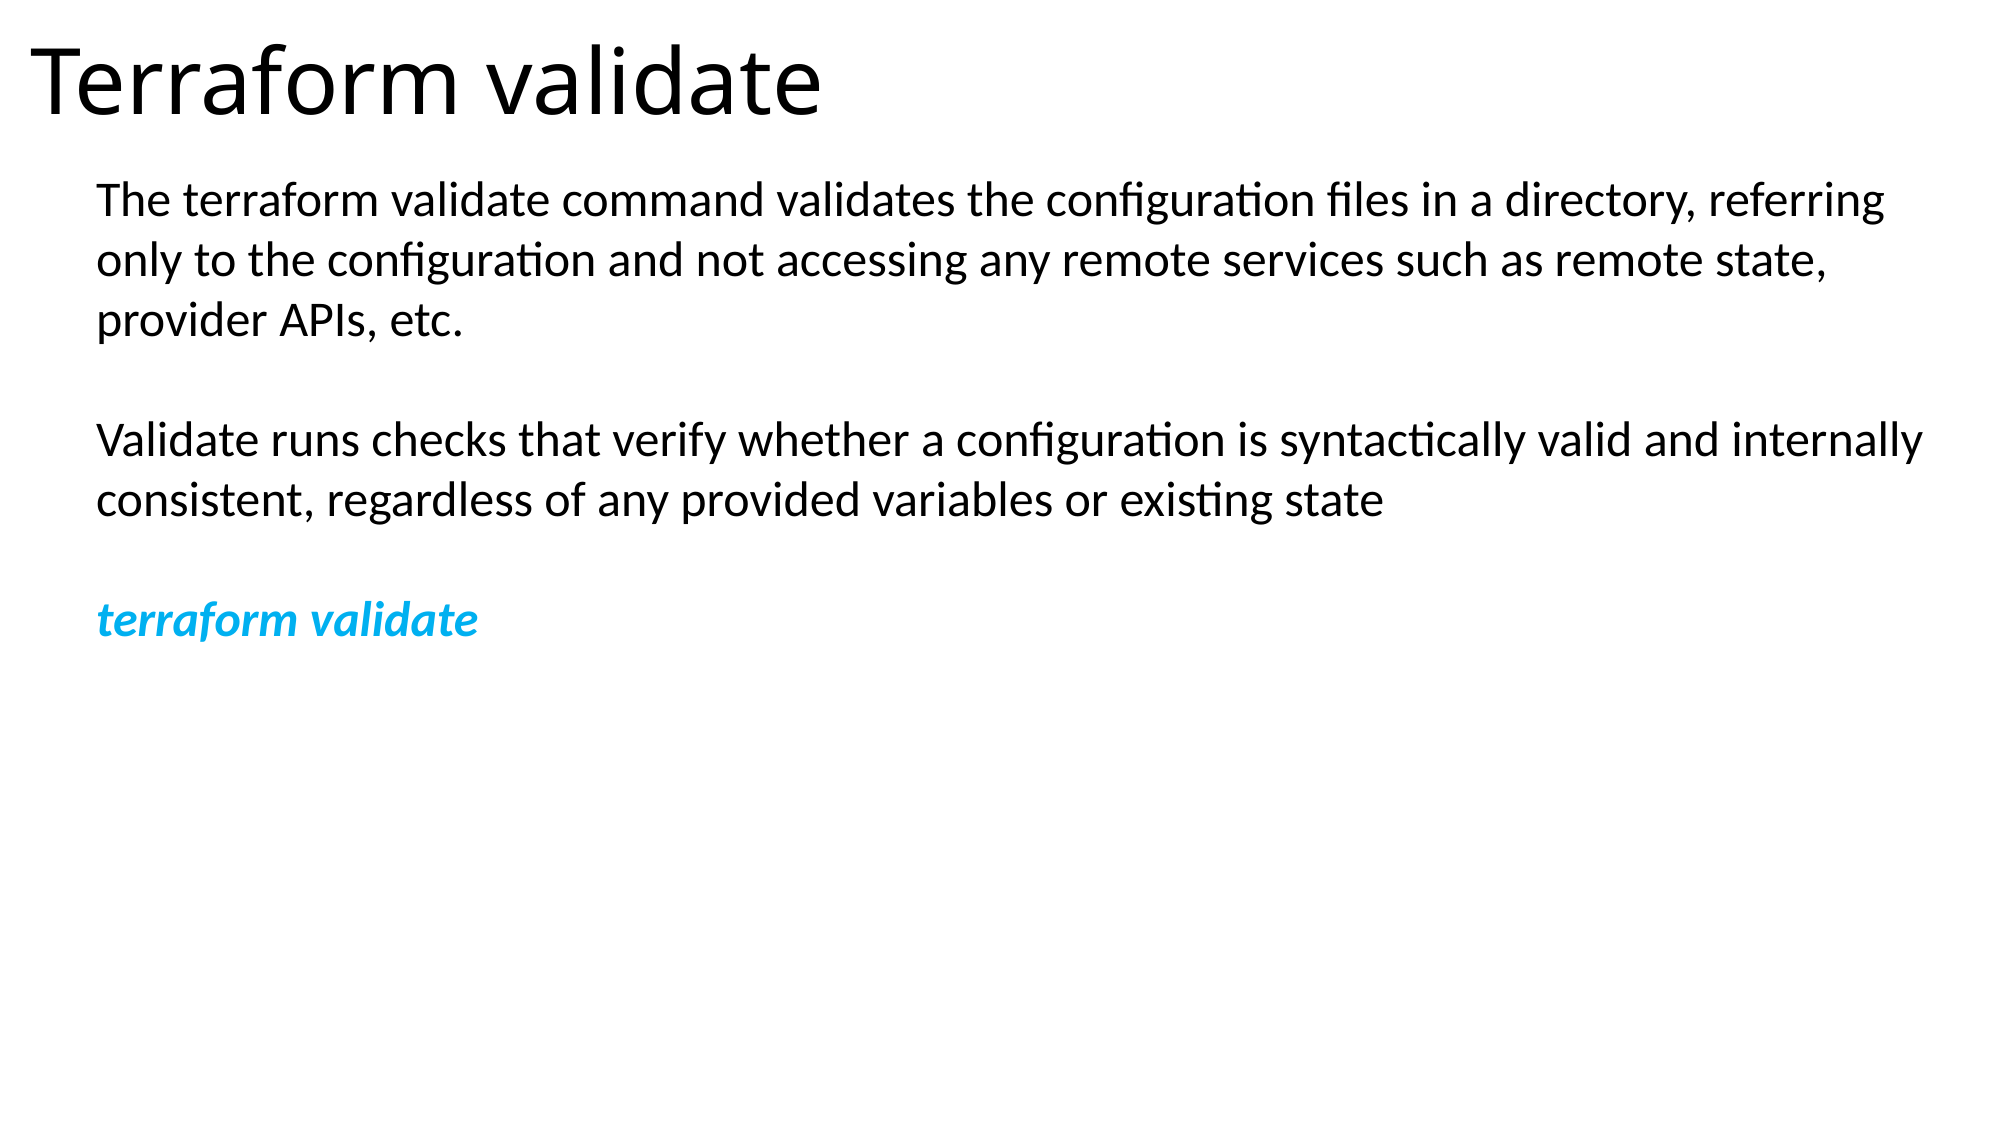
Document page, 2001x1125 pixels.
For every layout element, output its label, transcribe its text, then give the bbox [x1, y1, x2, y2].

title Terraform validate [15, 10, 1741, 160]
text_box The terraform validate command validates the configuration files in a directory, referring only to the configuration and not accessing any remote services such as remote state, provider APIs, etc. Validate runs checks that verify whether a configuration is syntactically valid and internally consistent, regardless of any provided variables or existing state terraform validate [81, 159, 1985, 654]
